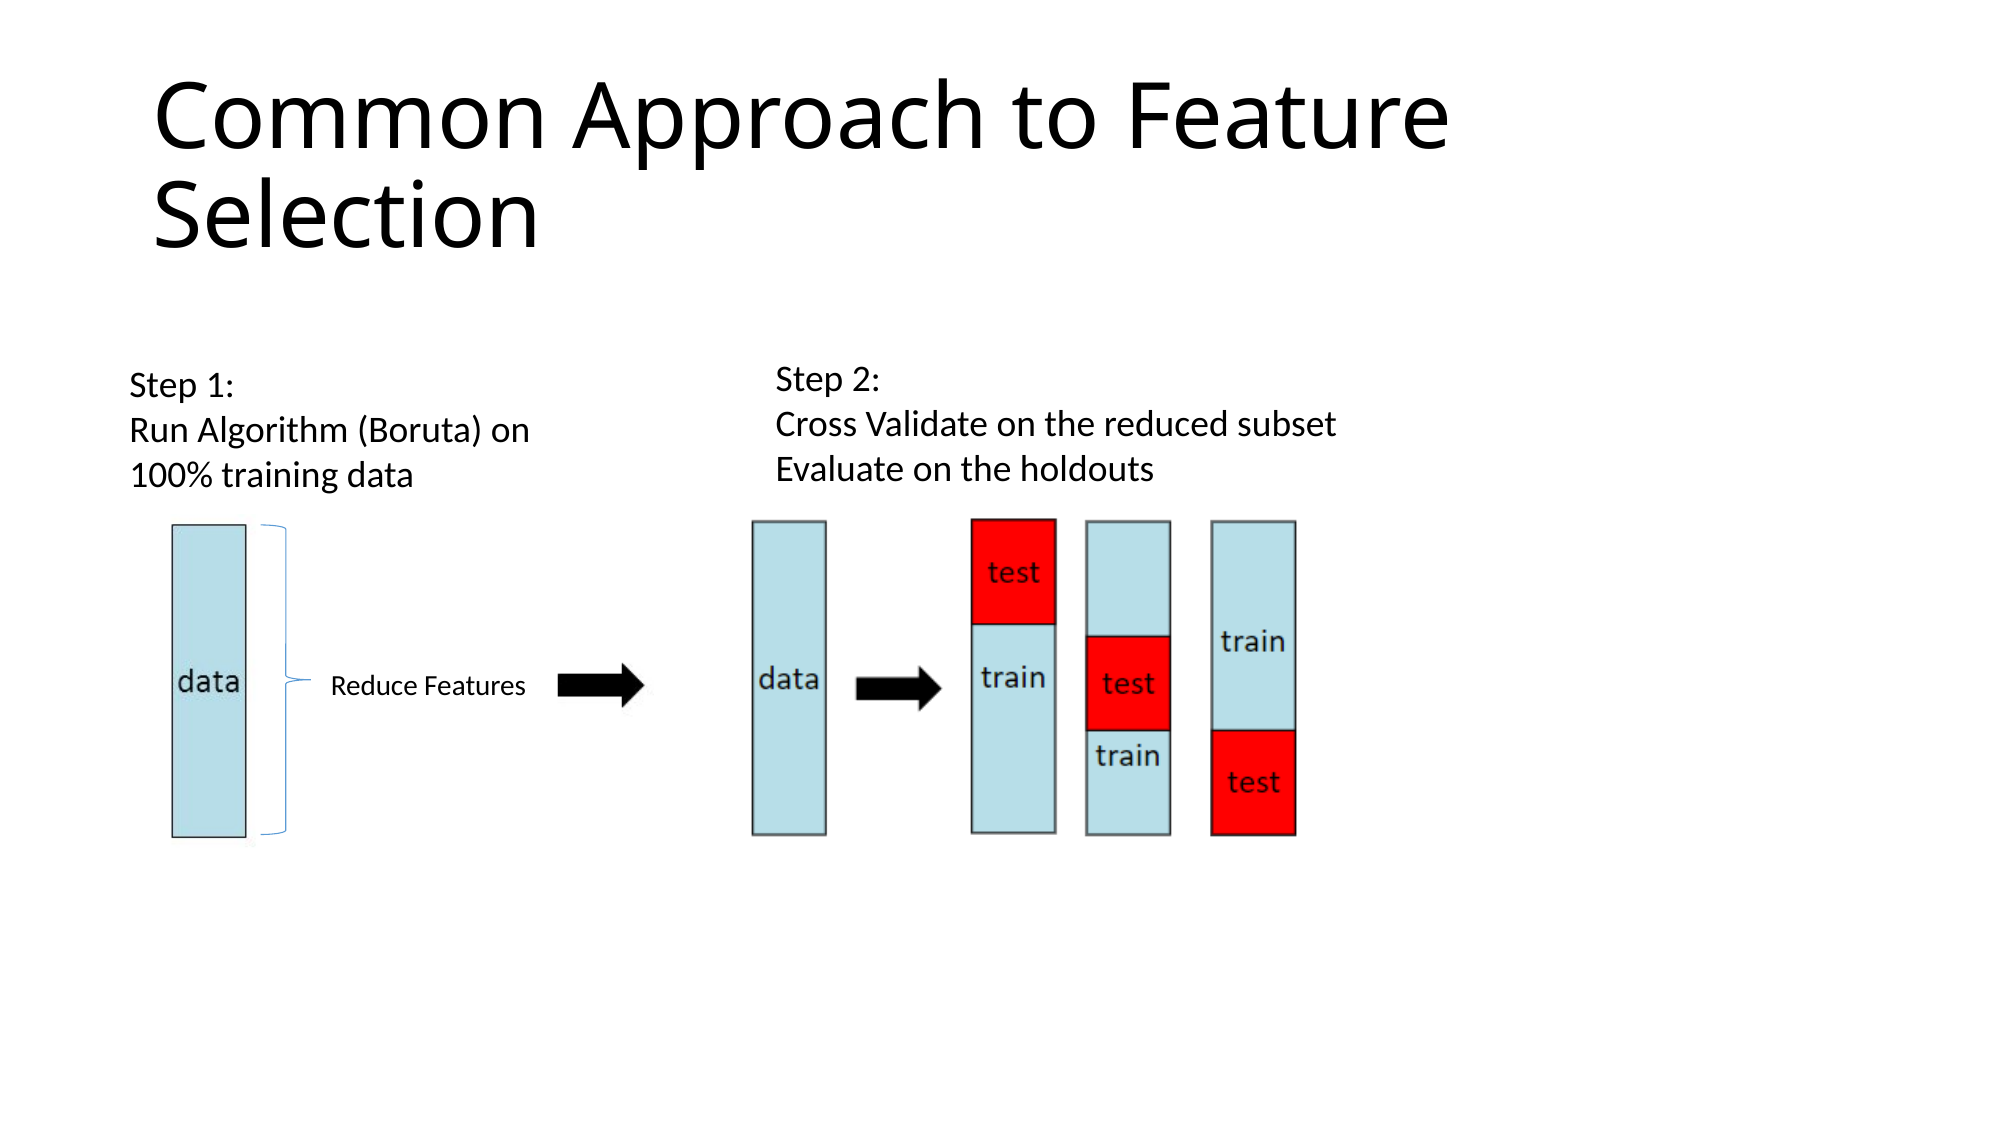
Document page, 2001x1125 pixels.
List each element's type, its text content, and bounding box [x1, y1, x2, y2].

picture [546, 647, 654, 733]
text_box Step 1: Run Algorithm (Boruta) on 100% training data [114, 352, 547, 503]
title Common Approach to Feature Selection [137, 59, 1863, 278]
picture [741, 489, 1317, 871]
text_box Reduce Features [316, 658, 542, 709]
text_box [261, 524, 311, 836]
text_box Step 2: Cross Validate on the reduced subset Evaluate on the holdouts [760, 346, 1404, 497]
picture [156, 513, 261, 855]
